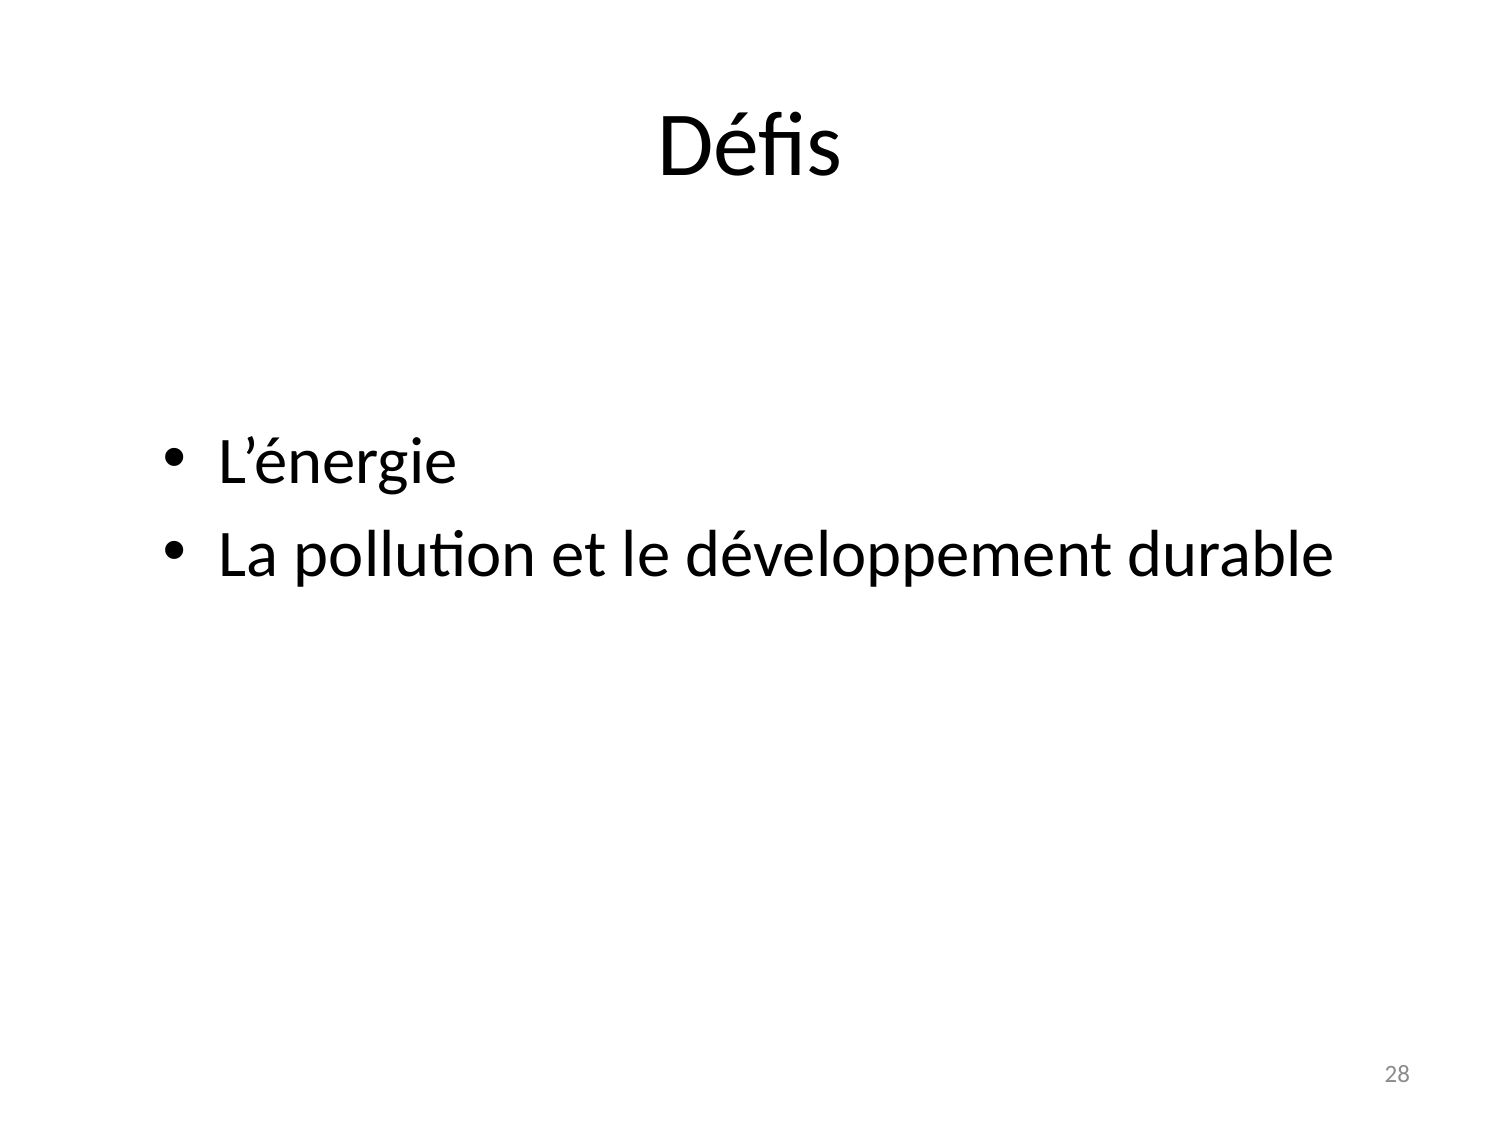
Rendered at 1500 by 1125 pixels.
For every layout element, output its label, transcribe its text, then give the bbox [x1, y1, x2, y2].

slide_number 28 [1074, 1042, 1425, 1103]
list L’énergie La pollution et le développement durable [147, 408, 1459, 1125]
title Défis [75, 45, 1425, 233]
